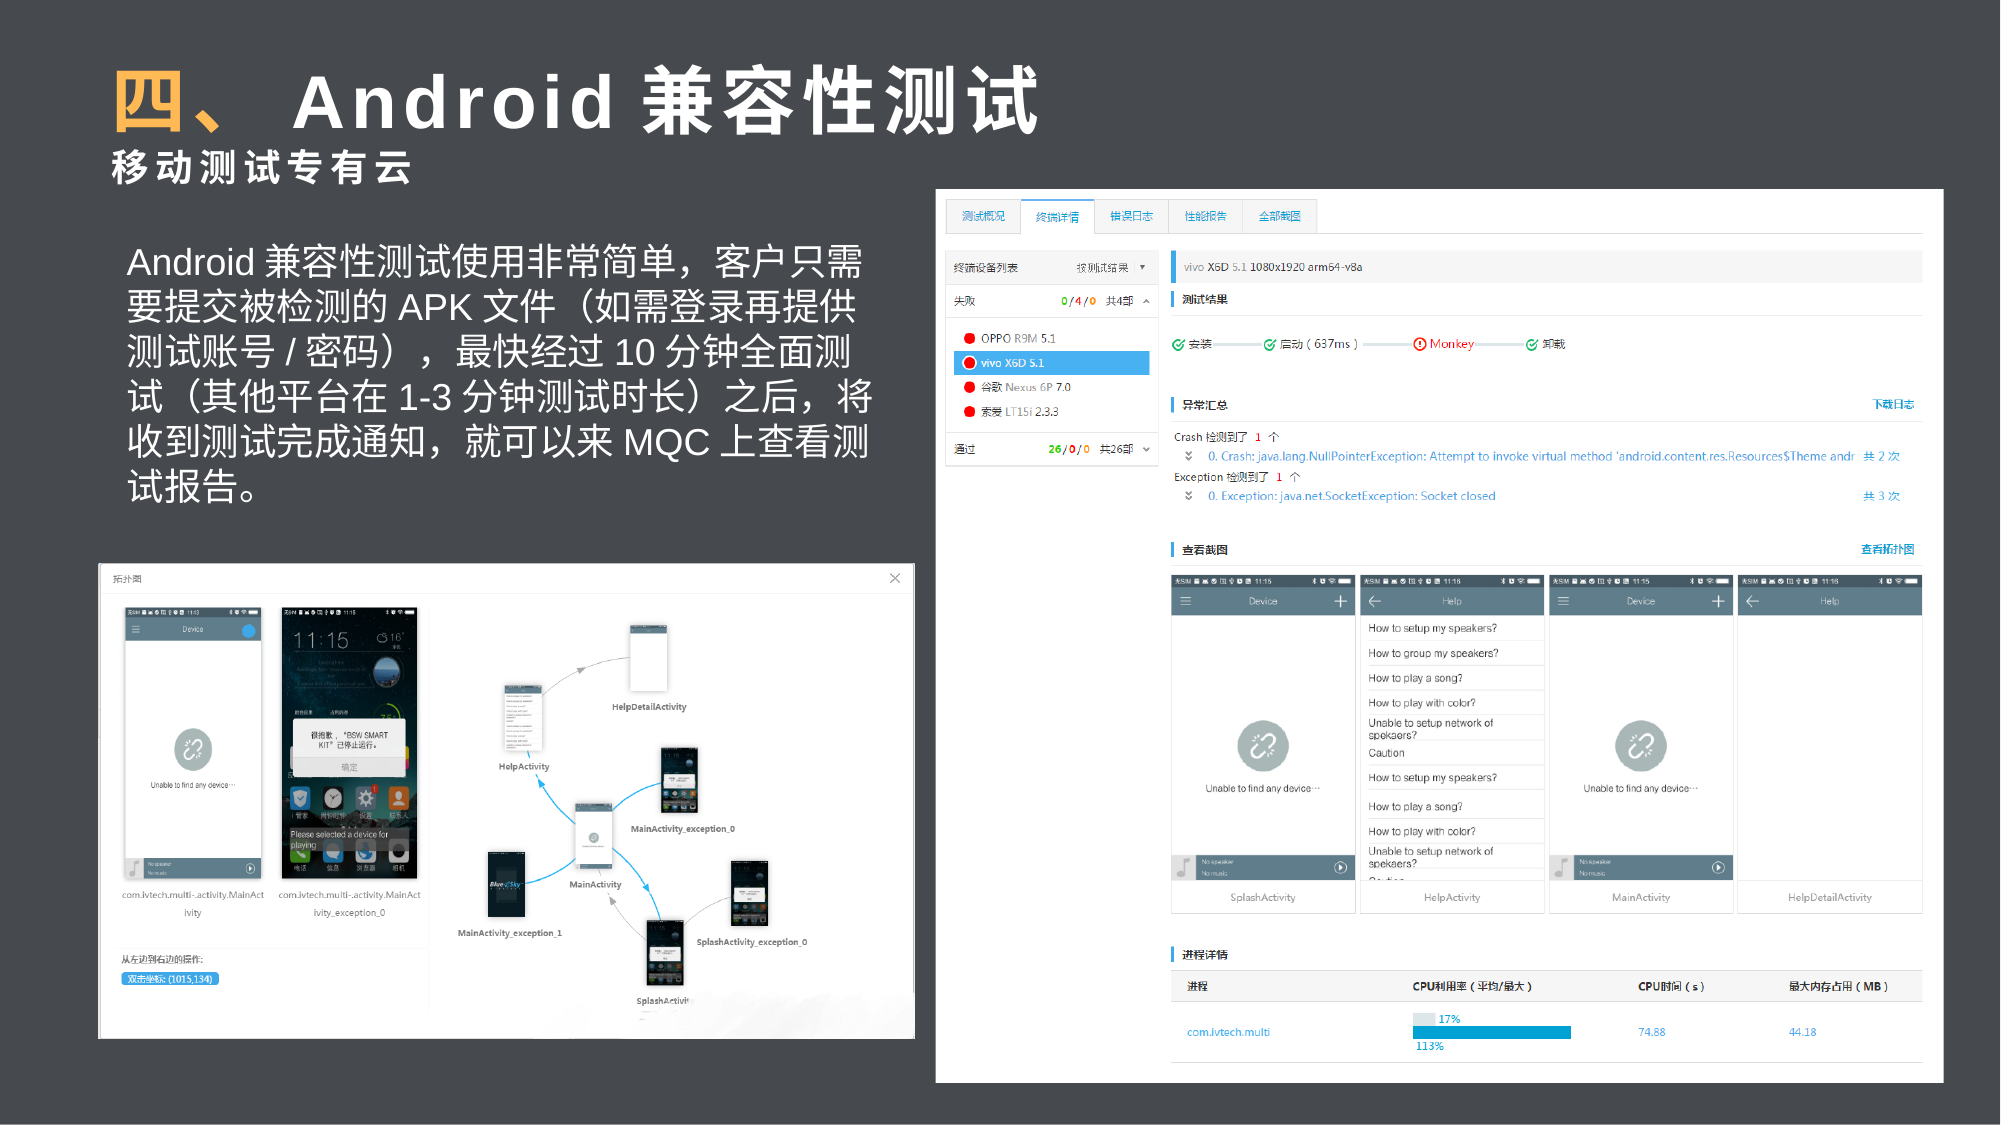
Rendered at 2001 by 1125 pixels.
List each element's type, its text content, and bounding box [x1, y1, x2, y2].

title 四、Android兼容性测试 移动测试专有云 [111, 27, 1050, 216]
text_box Android兼容性测试使用非常简单，客户只需要提交被检测的APK文件（如需登录再提供测试账号/密码），最快经过10分钟全面测试（其他平台在1-3分钟测试时长）之后，将收到测试完成通知，就可以来MQC上查看测试报告。 [111, 230, 901, 516]
picture [0, 0, 2001, 1125]
